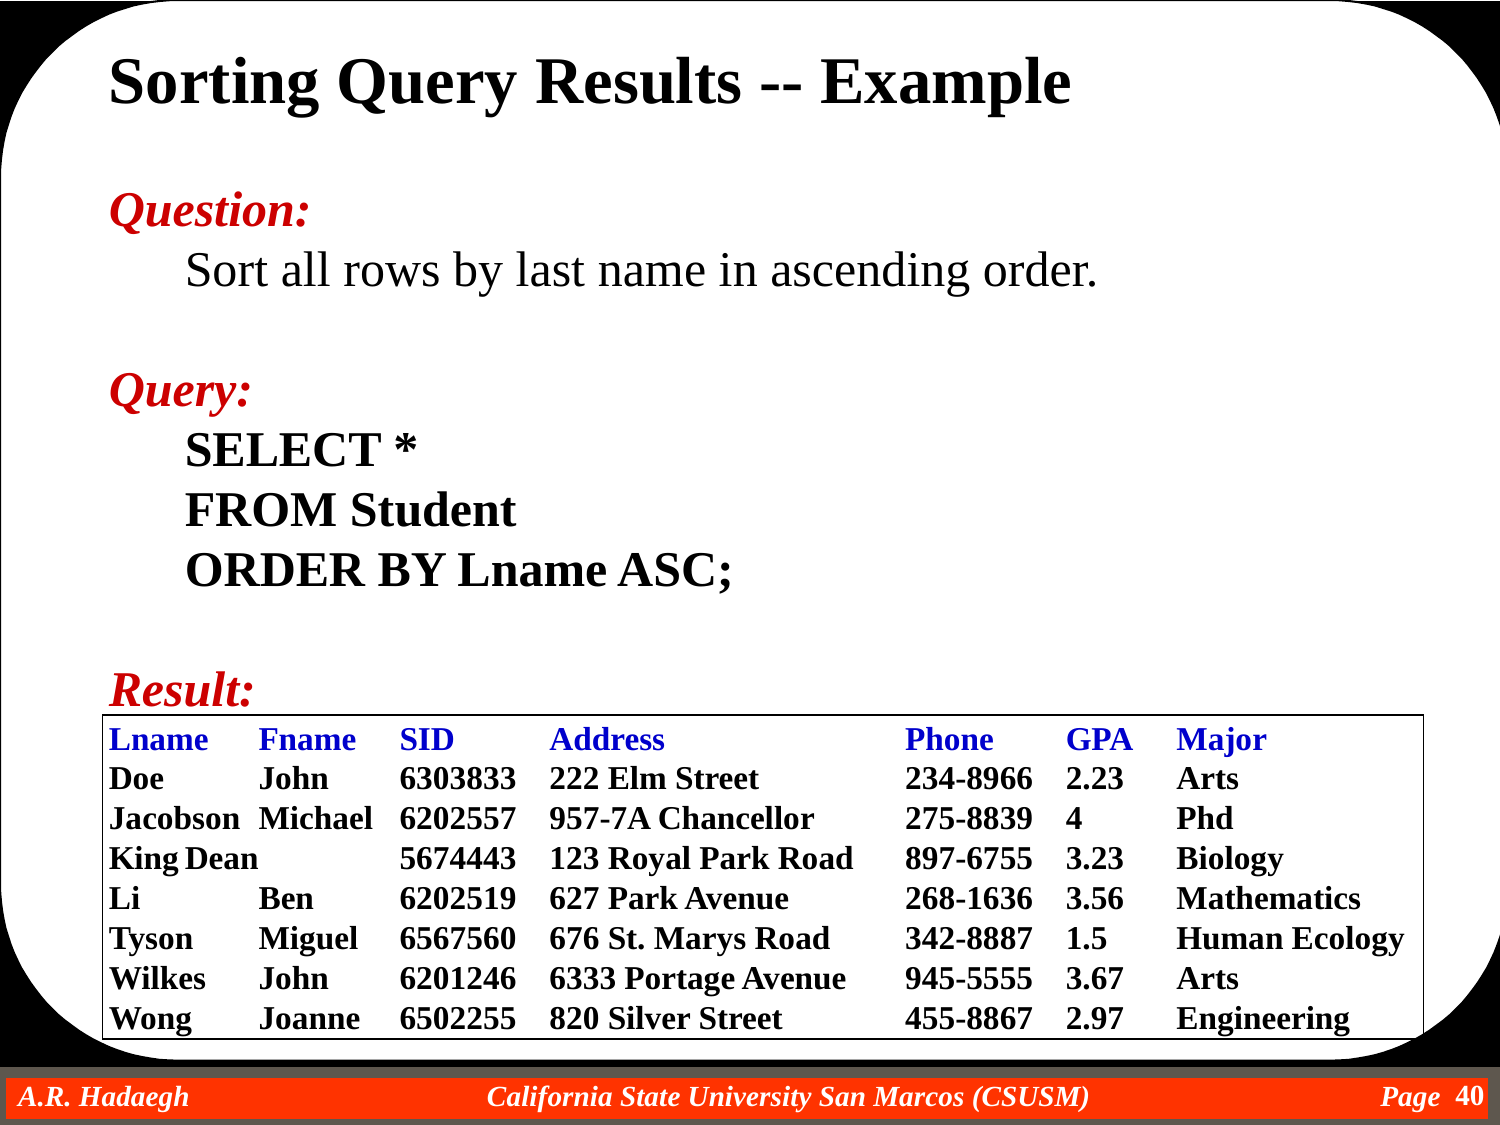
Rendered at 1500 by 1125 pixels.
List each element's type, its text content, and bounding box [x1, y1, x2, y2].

text_box Sorting Query Results -- Example Question: Sort all rows by last name in ascending order. Query: SELECT * FROM Student ORDER BY Lname ASC; Result: Lname Fname SID Address Phone GPA Major Doe John 6303833 222 Elm Street 234-8966 2.23 Arts Jacobson Michael 6202557 957-7A Chancellor 275-8839 4 Phd King Dean 5674443 123 Royal Park Road 897-6755 3.23 Biology Li Ben 6202519 627 Park Avenue 268-1636 3.56 Mathematics Tyson Miguel 6567560 676 St. Marys Road 342-8887 1.5 Human Ecology Wilkes John 6201246 6333 Portage Avenue 945-5555 3.67 Arts Wong Joanne 6502255 820 Silver Street 455-8867 2.97 Engineering [94, 29, 1421, 1044]
text_box [102, 715, 1424, 1040]
slide_number 40 [1387, 1068, 1500, 1125]
